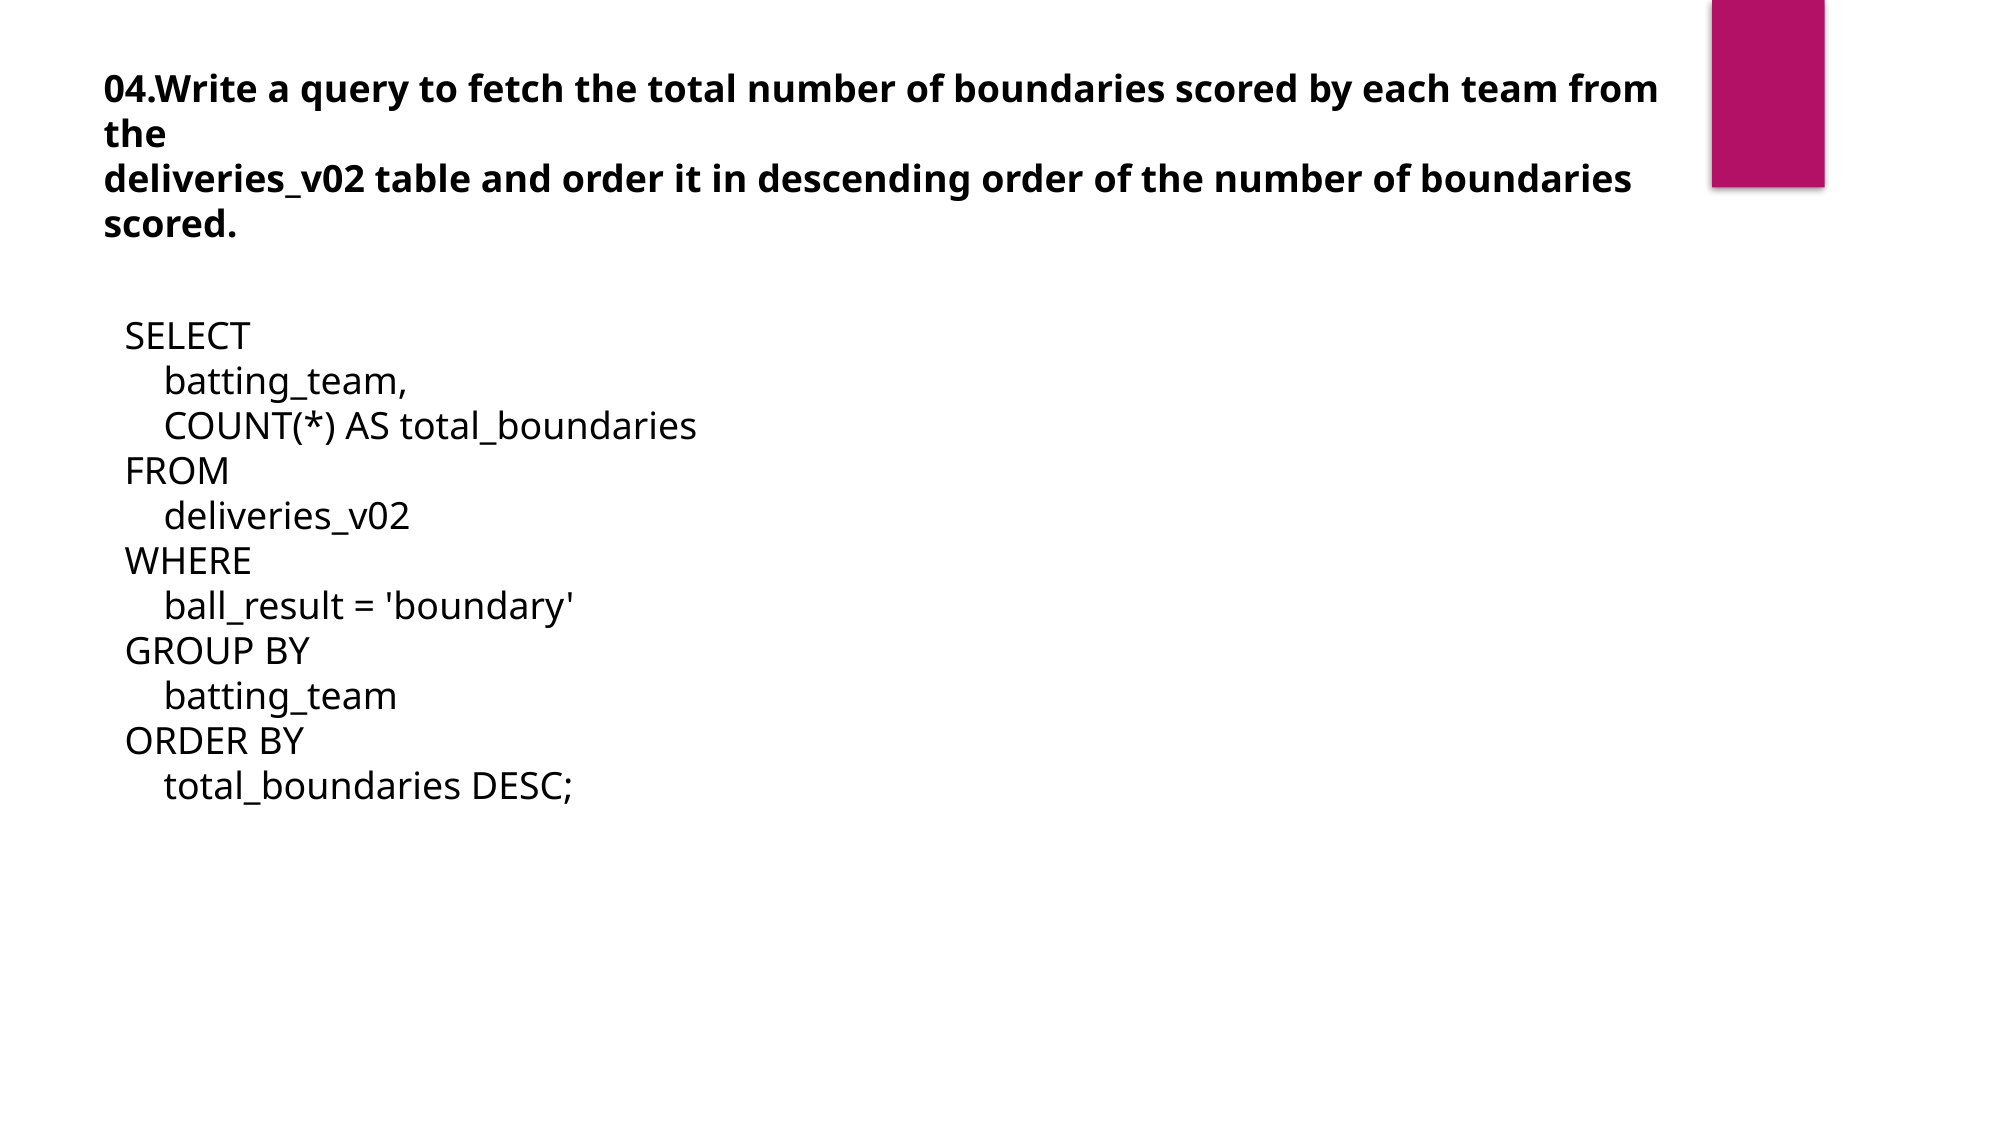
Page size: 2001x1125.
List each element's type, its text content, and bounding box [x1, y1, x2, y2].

text_box SELECT batting_team, COUNT(*) AS total_boundaries FROM deliveries_v02 WHERE ball_result = 'boundary' GROUP BY batting_team ORDER BY total_boundaries DESC; [109, 304, 1294, 815]
text_box 04.Write a query to fetch the total number of boundaries scored by each team from the deliveries_v02 table and order it in descending order of the number of boundaries scored. [88, 57, 1745, 252]
